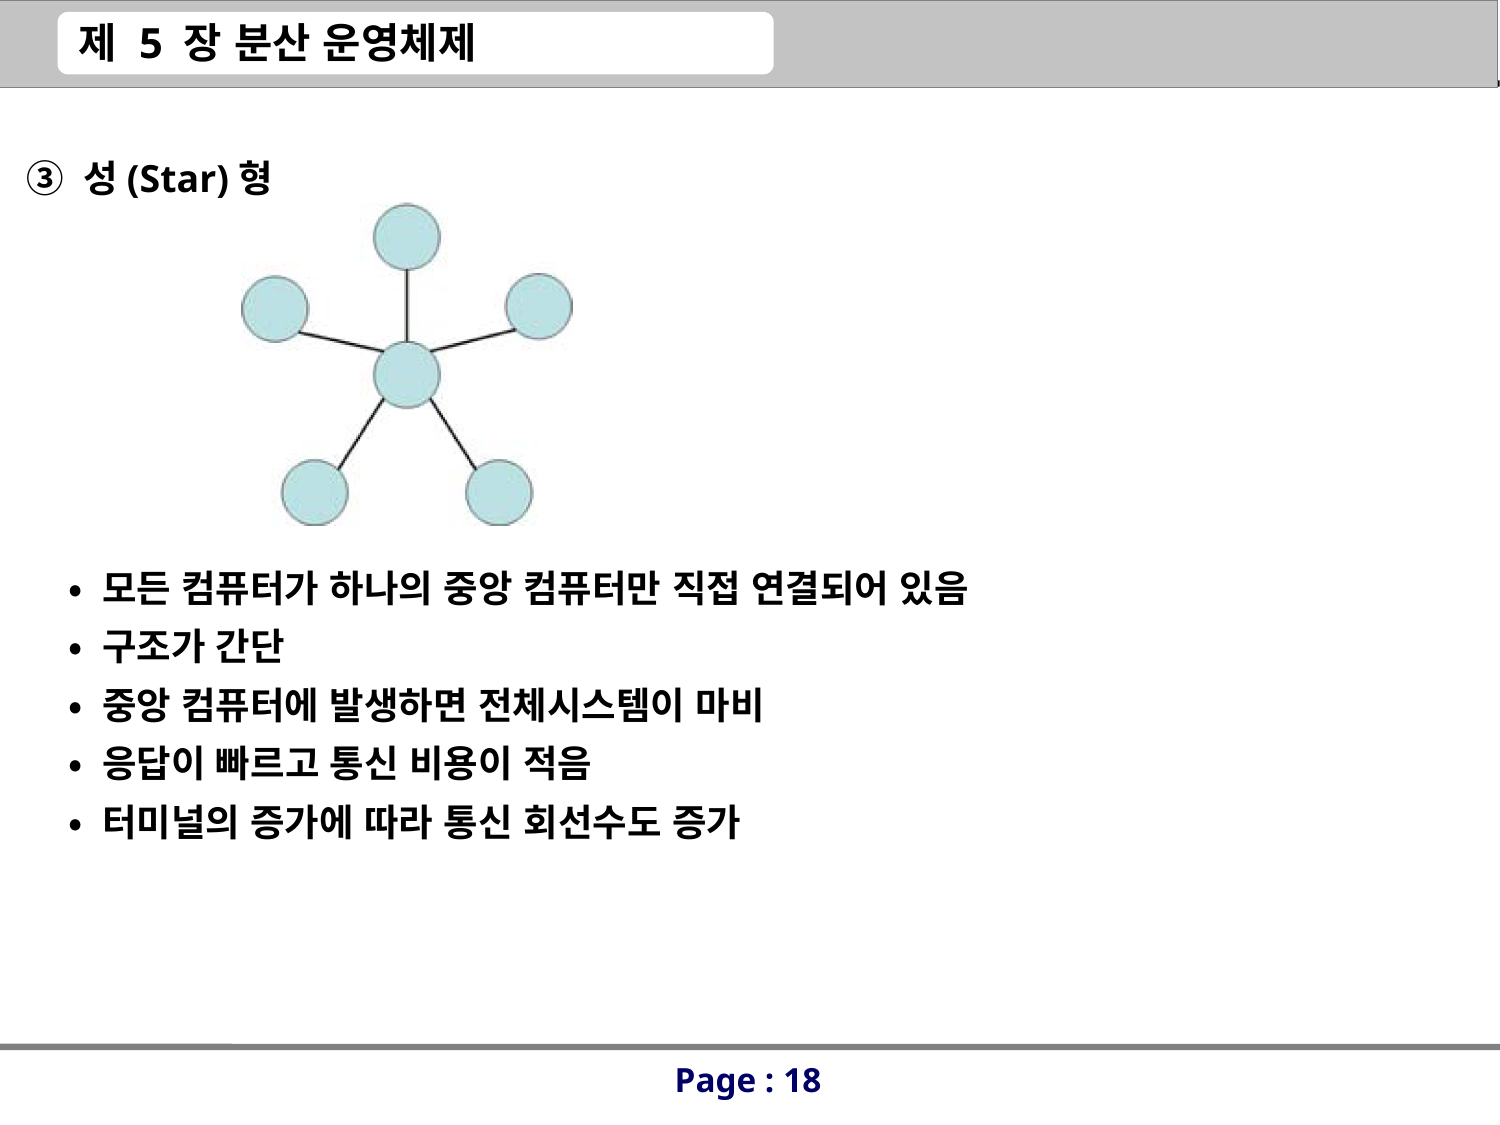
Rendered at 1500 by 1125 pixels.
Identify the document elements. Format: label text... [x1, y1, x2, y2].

slide_number Page : 18 [572, 1051, 924, 1125]
picture [234, 198, 576, 530]
text_box ③ 성(Star)형 • 모든 컴퓨터가 하나의 중앙 컴퓨터만 직접 연결되어 있음 • 구조가 간단 • 중앙 컴퓨터에 발생하면 전체시스템이 마비 • 응답이 빠르고 통신 비용이 적음 • 터미널의 증가에 따라 통신 회선수도 증가 [11, 134, 1477, 851]
